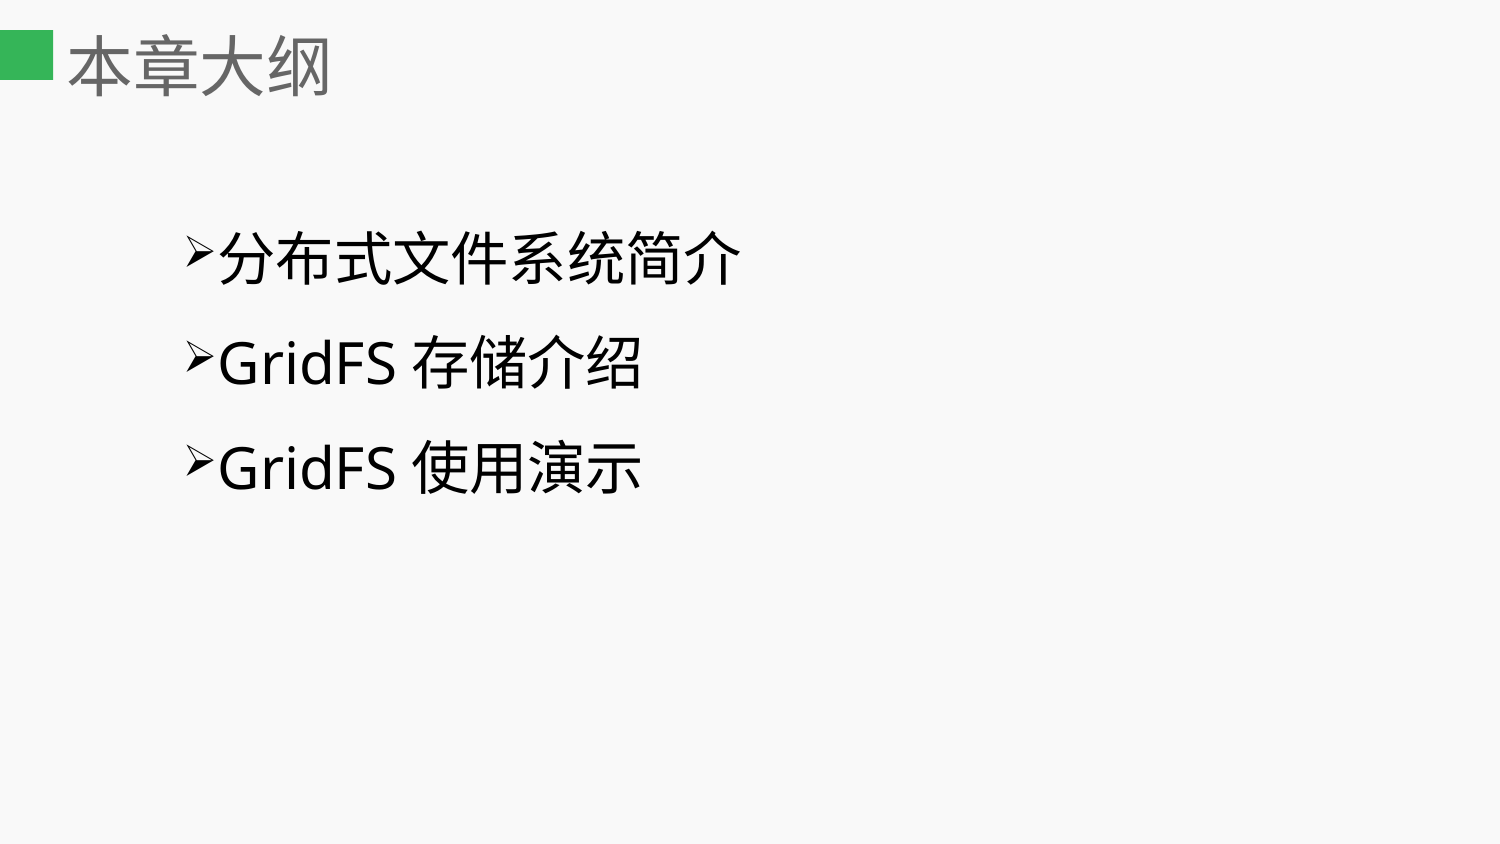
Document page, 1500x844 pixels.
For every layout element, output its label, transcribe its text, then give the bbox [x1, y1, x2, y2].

subtitle 分布式文件系统简介 GridFS存储介绍 GridFS使用演示 [182, 186, 1308, 754]
title 本章大纲 [65, 0, 1483, 140]
picture [0, 30, 54, 80]
